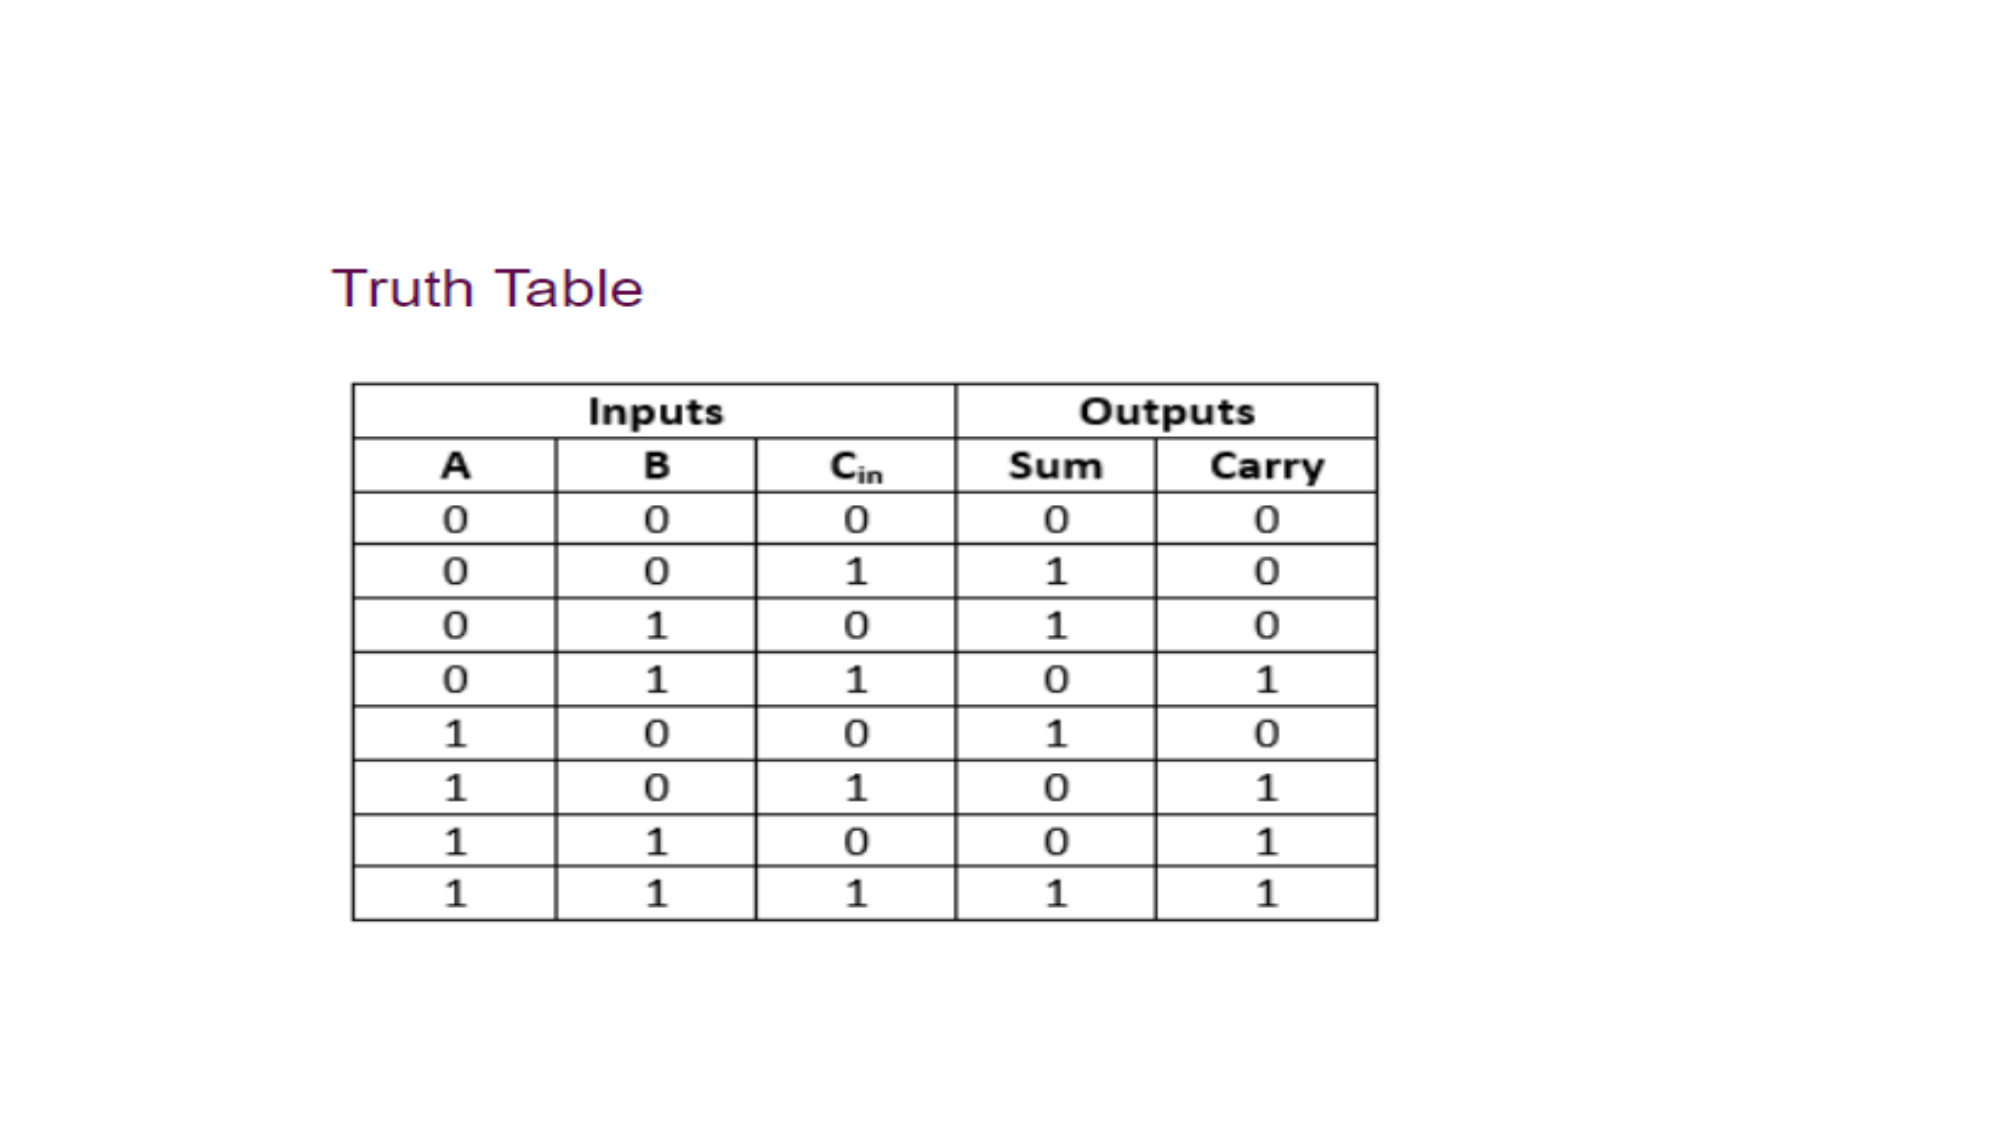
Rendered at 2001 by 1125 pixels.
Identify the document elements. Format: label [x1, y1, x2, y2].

list [290, 236, 1680, 973]
